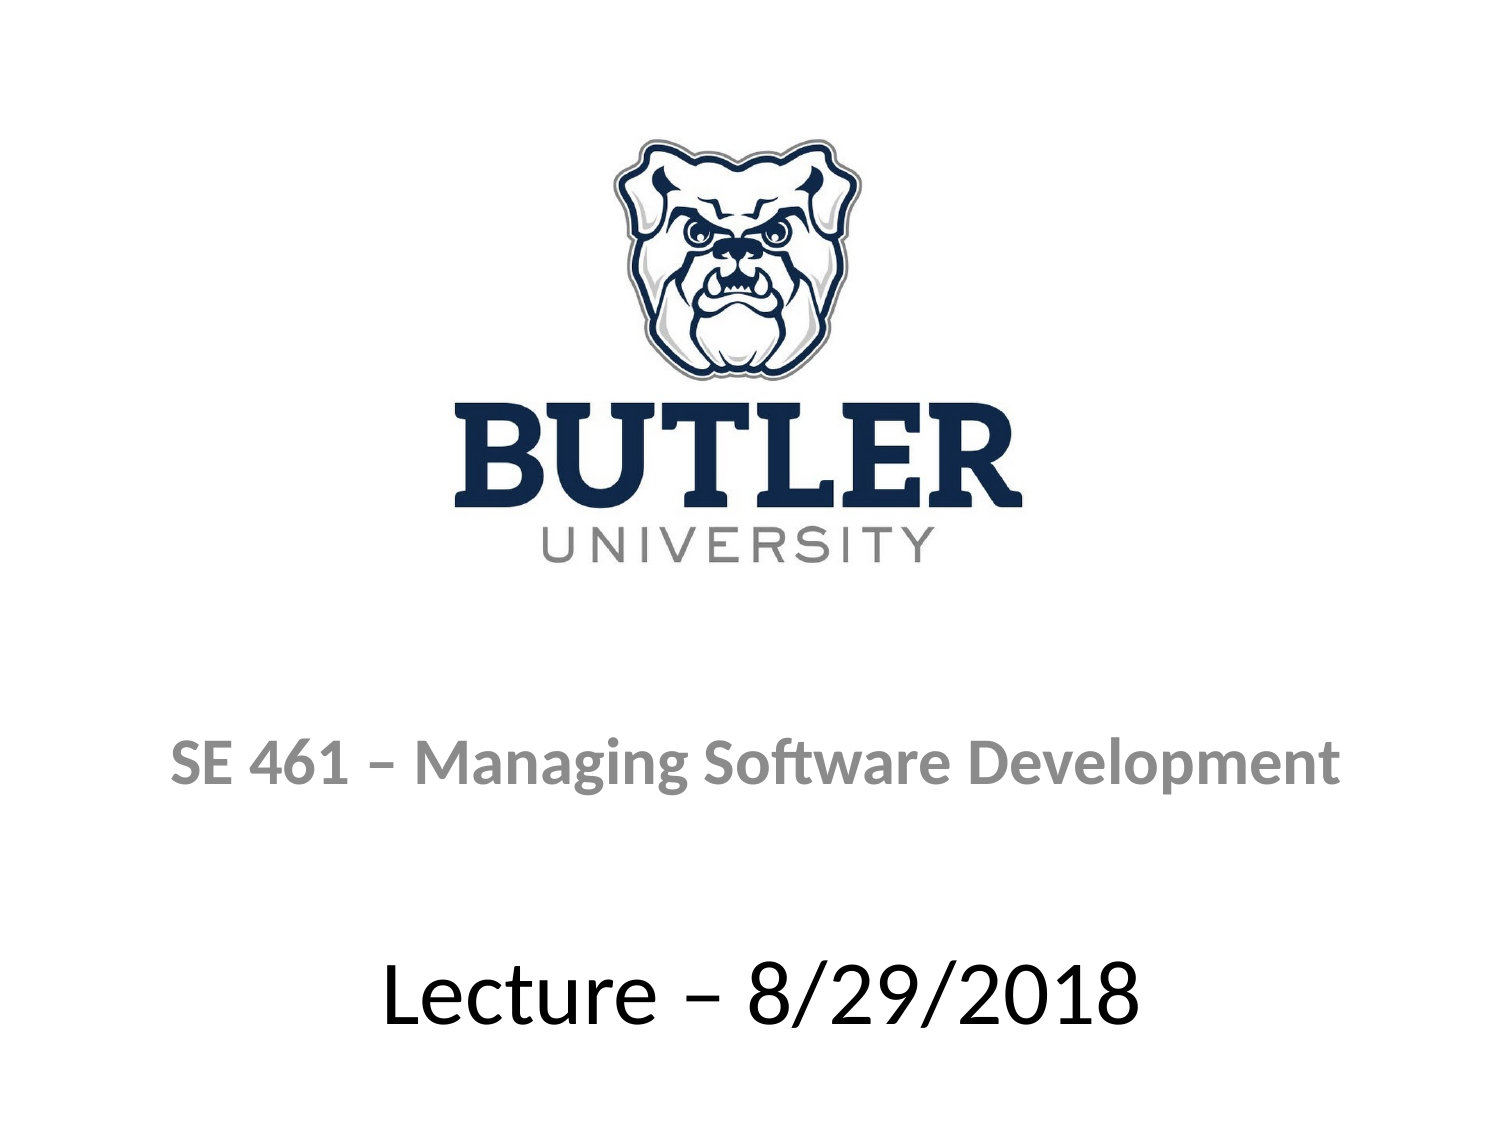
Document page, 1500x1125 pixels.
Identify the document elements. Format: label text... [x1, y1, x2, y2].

subtitle SE 461 – Managing Software Development [62, 616, 1450, 863]
picture [424, 37, 1051, 663]
title Lecture – 8/29/2018 [99, 863, 1425, 1125]
